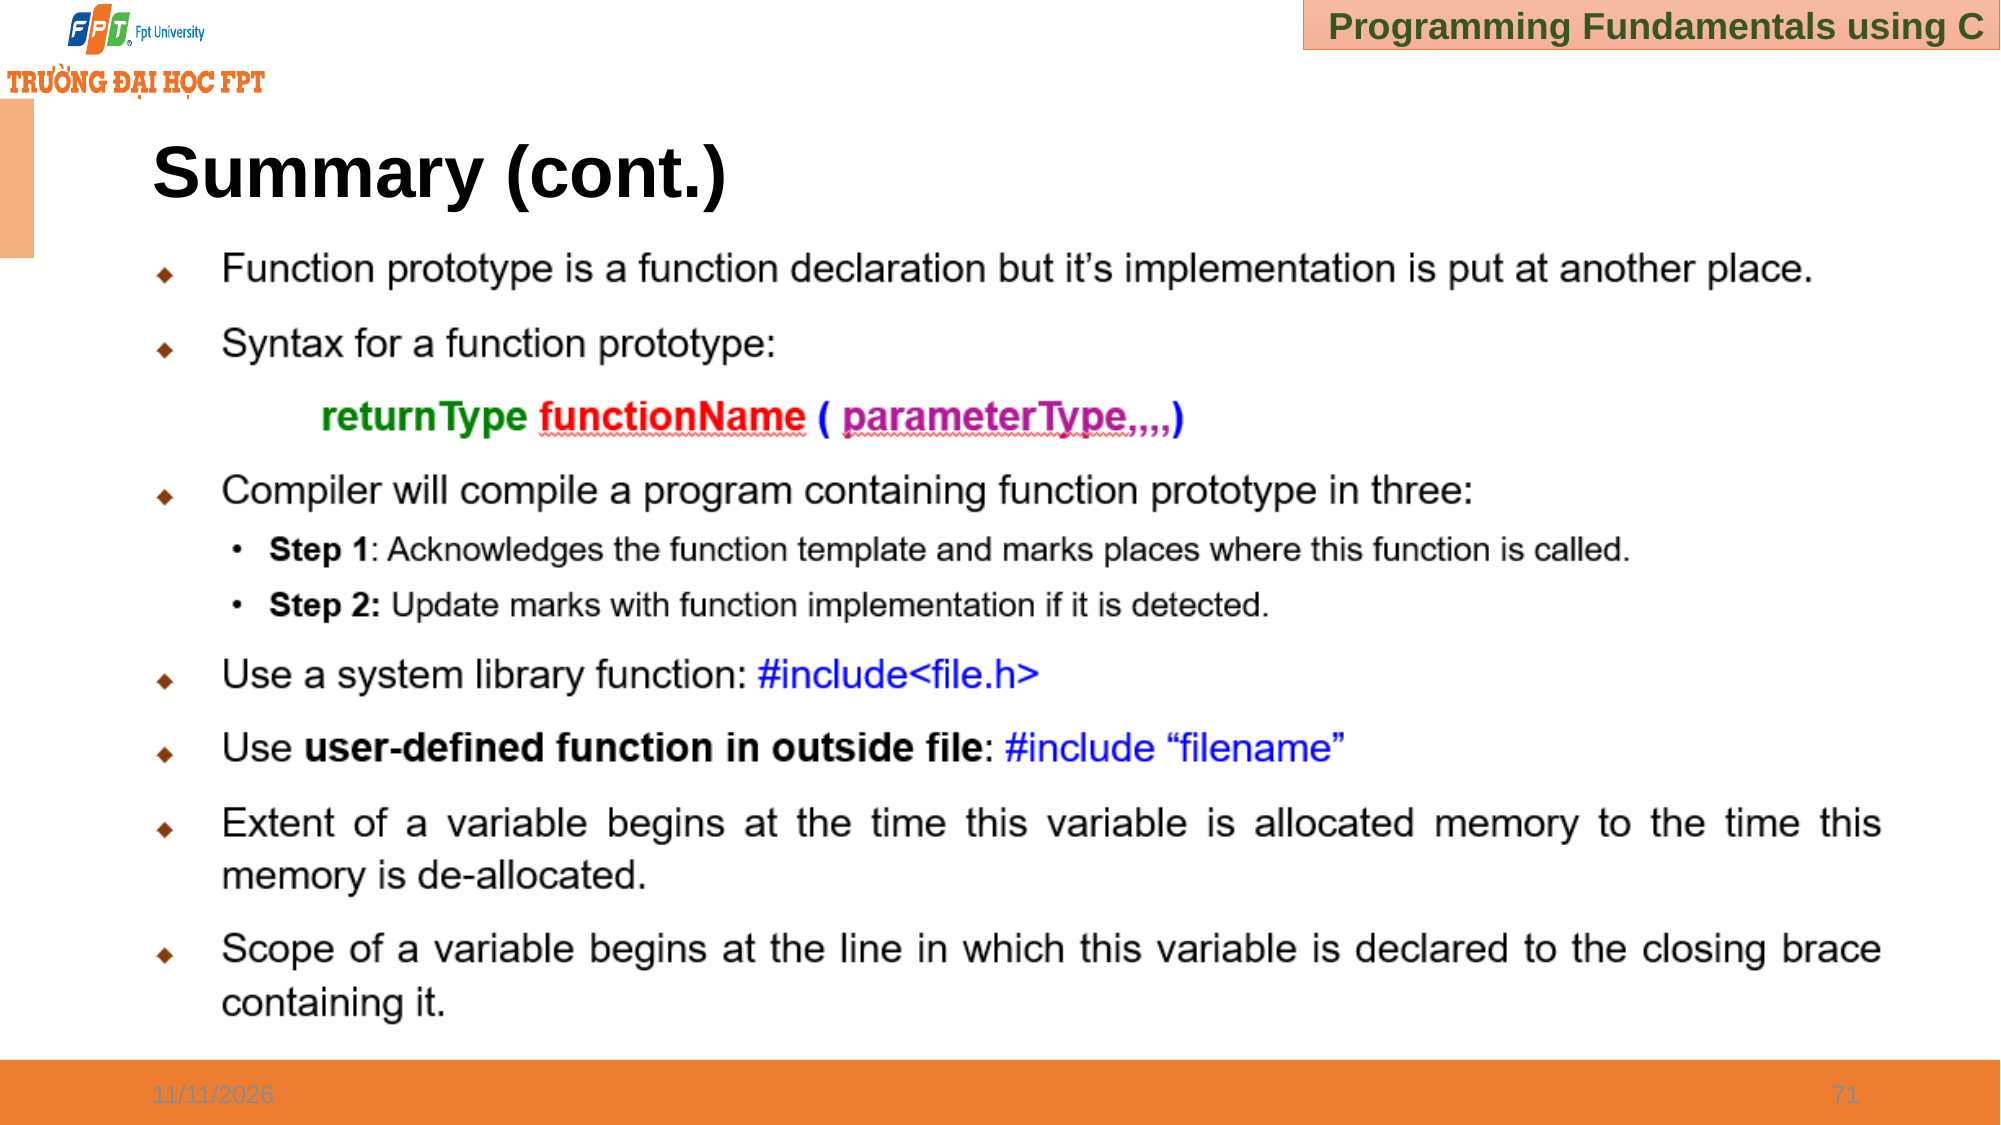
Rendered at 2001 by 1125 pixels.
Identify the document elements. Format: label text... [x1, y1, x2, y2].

title Summary (cont.) [137, 126, 1863, 222]
picture [153, 248, 1887, 1031]
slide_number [137, 1063, 588, 1123]
slide_number 71 [1424, 1063, 1875, 1123]
